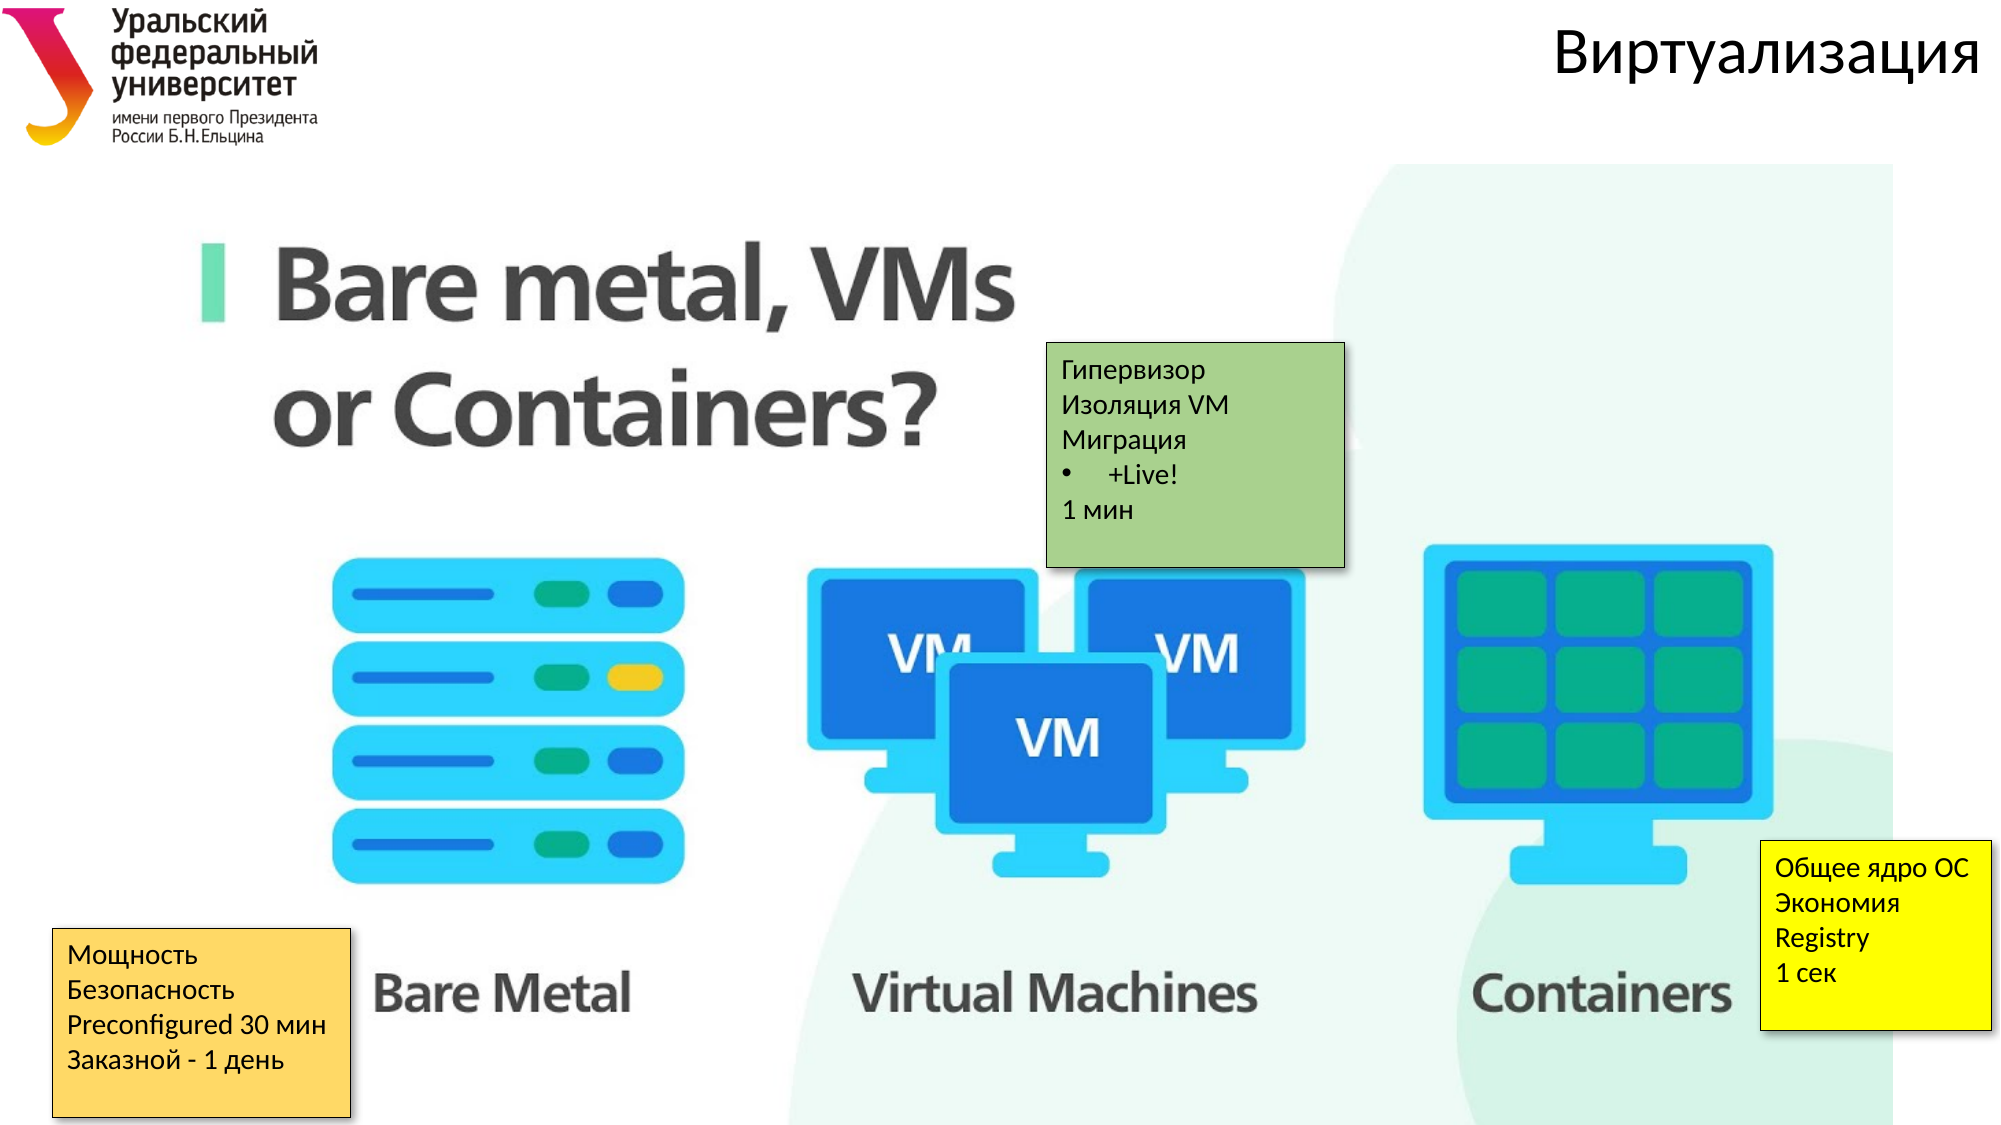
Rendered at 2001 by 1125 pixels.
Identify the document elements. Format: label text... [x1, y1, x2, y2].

text_box Виртуализация [1538, 0, 1998, 95]
text_box Общее ядро ОС Экономия Registry 1 сек [1893, 840, 1992, 1031]
picture [137, 164, 1893, 1125]
picture [0, 0, 337, 154]
text_box Мощность Безопасность Preconfigured 30 мин Заказной - 1 день [52, 928, 137, 1118]
